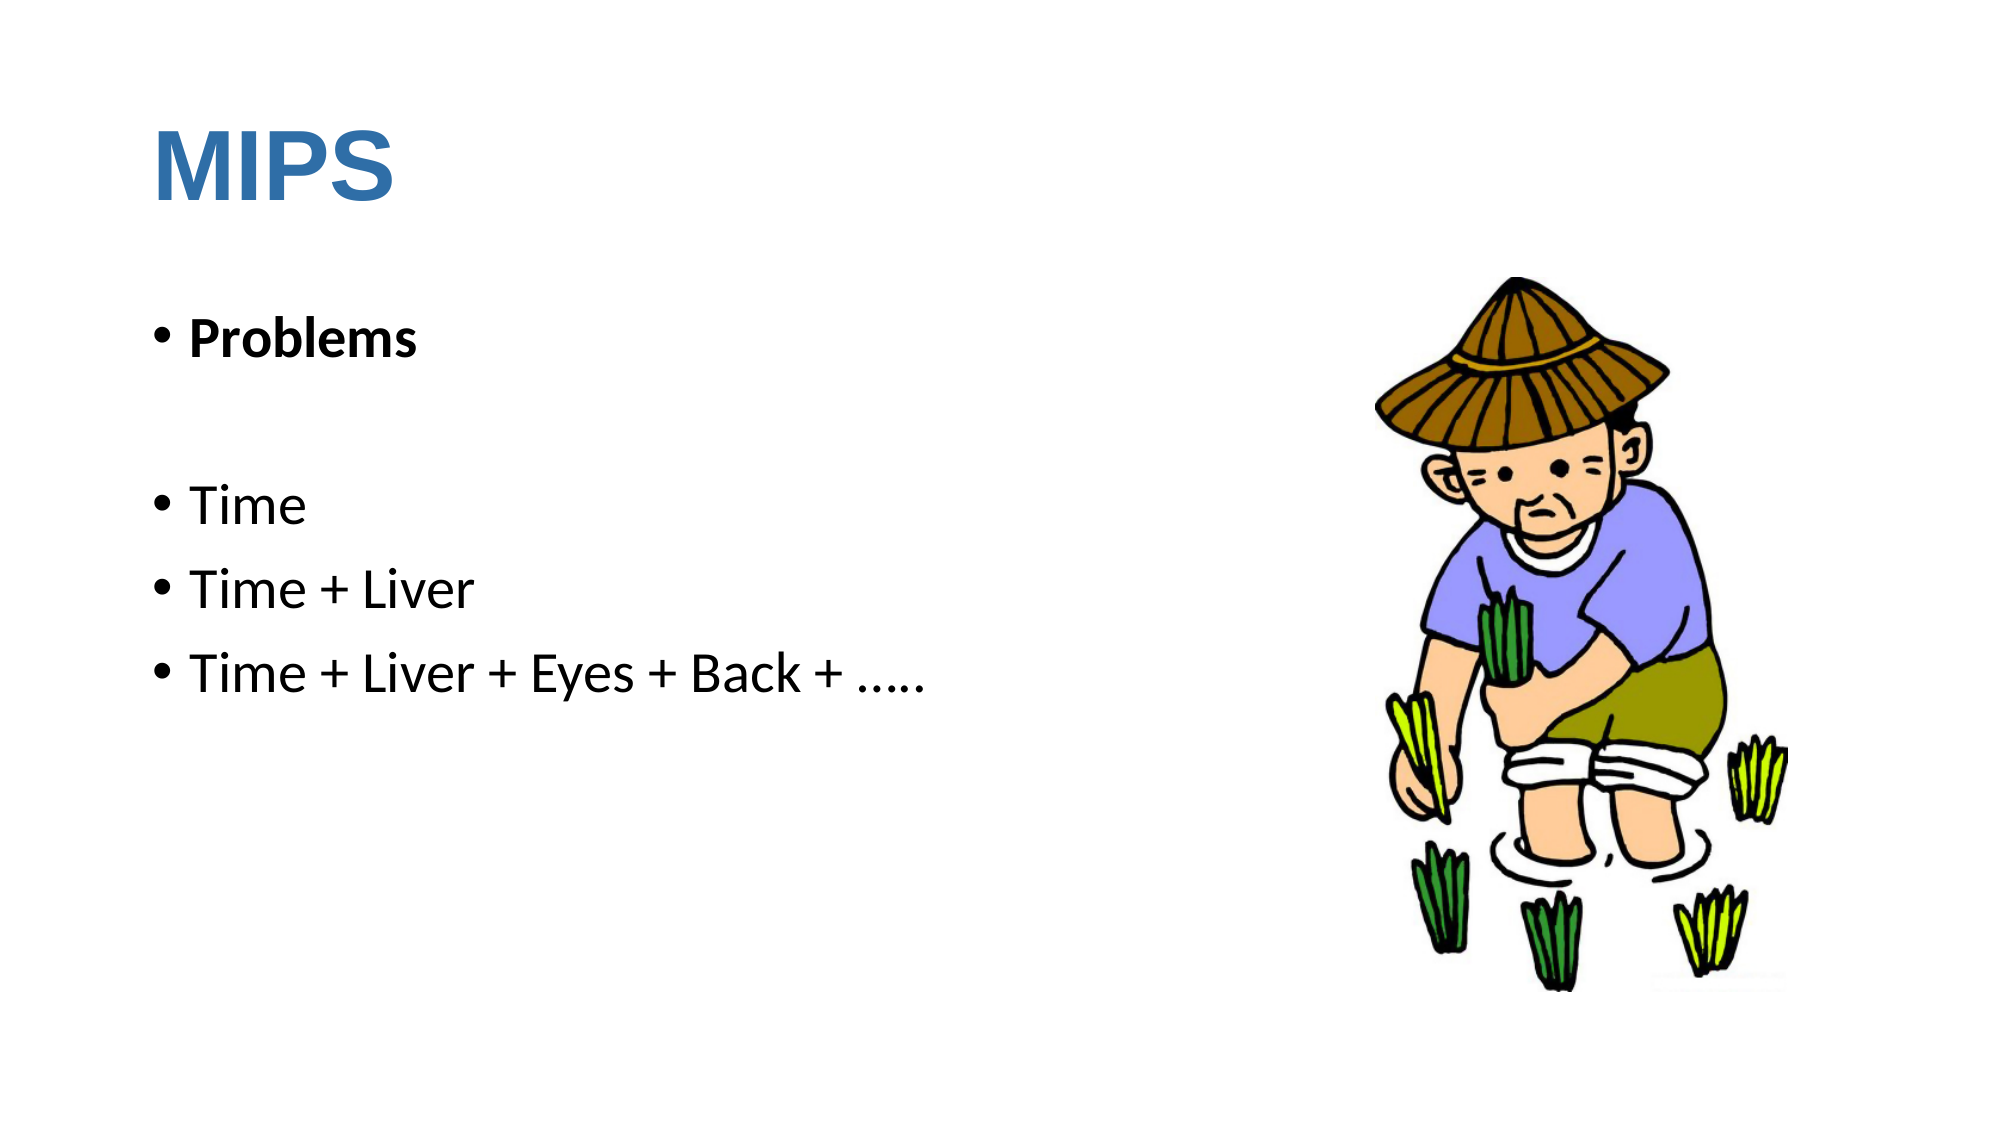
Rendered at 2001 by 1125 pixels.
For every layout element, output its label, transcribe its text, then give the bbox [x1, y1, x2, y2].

picture [1375, 277, 1788, 992]
list Problems Time Time + Liver Time + Liver + Eyes + Back + ….. [137, 299, 1863, 1014]
title MIPS [137, 59, 1863, 278]
